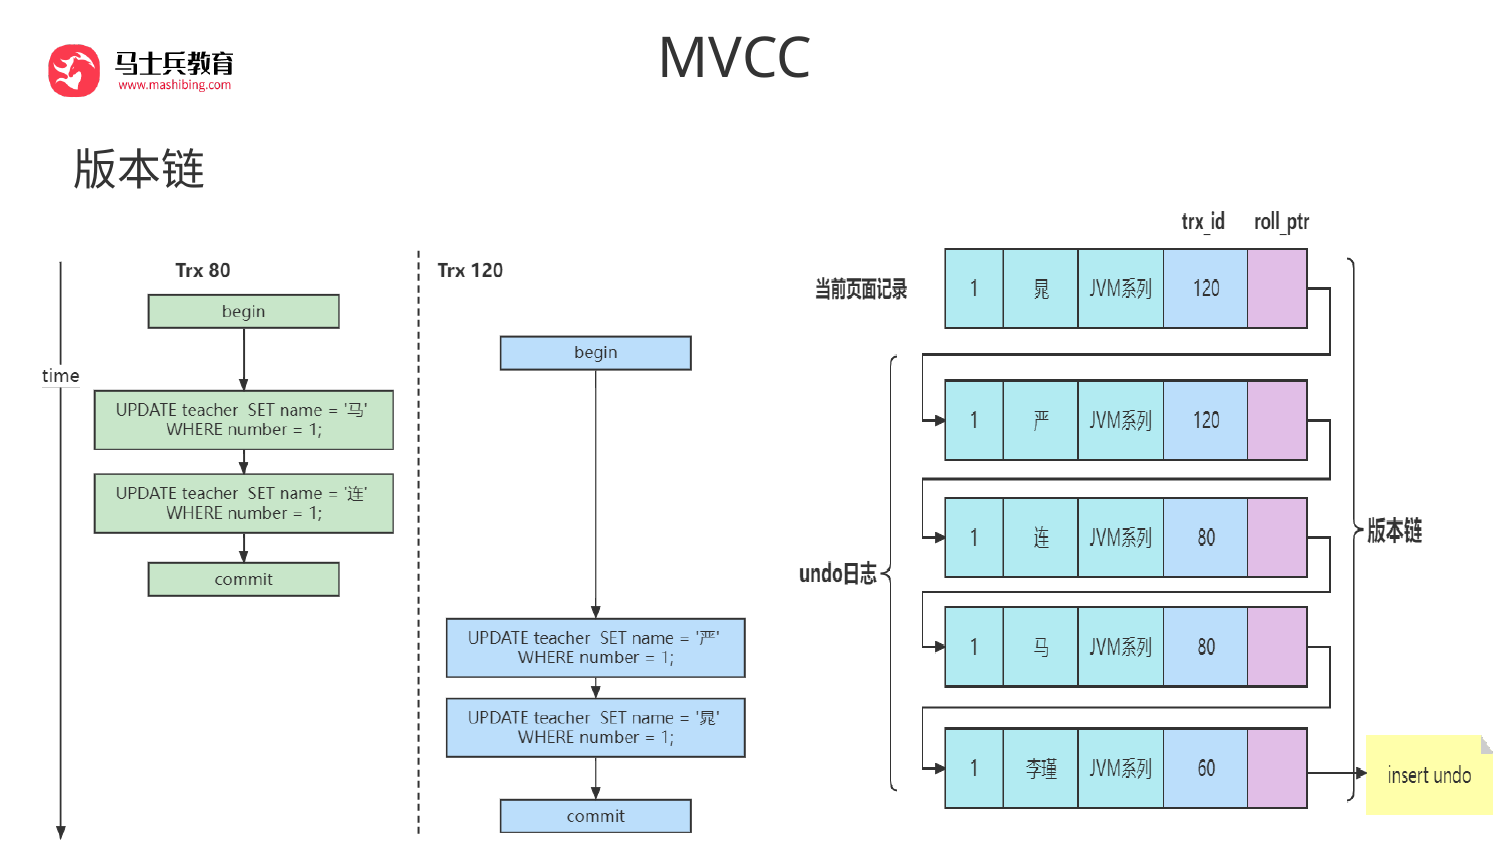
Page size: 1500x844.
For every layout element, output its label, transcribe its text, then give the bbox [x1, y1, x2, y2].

text_box MVCC [376, 0, 1094, 111]
text_box 版本链 [59, 97, 736, 212]
picture [46, 43, 233, 98]
picture [774, 165, 1500, 844]
picture [28, 223, 766, 844]
